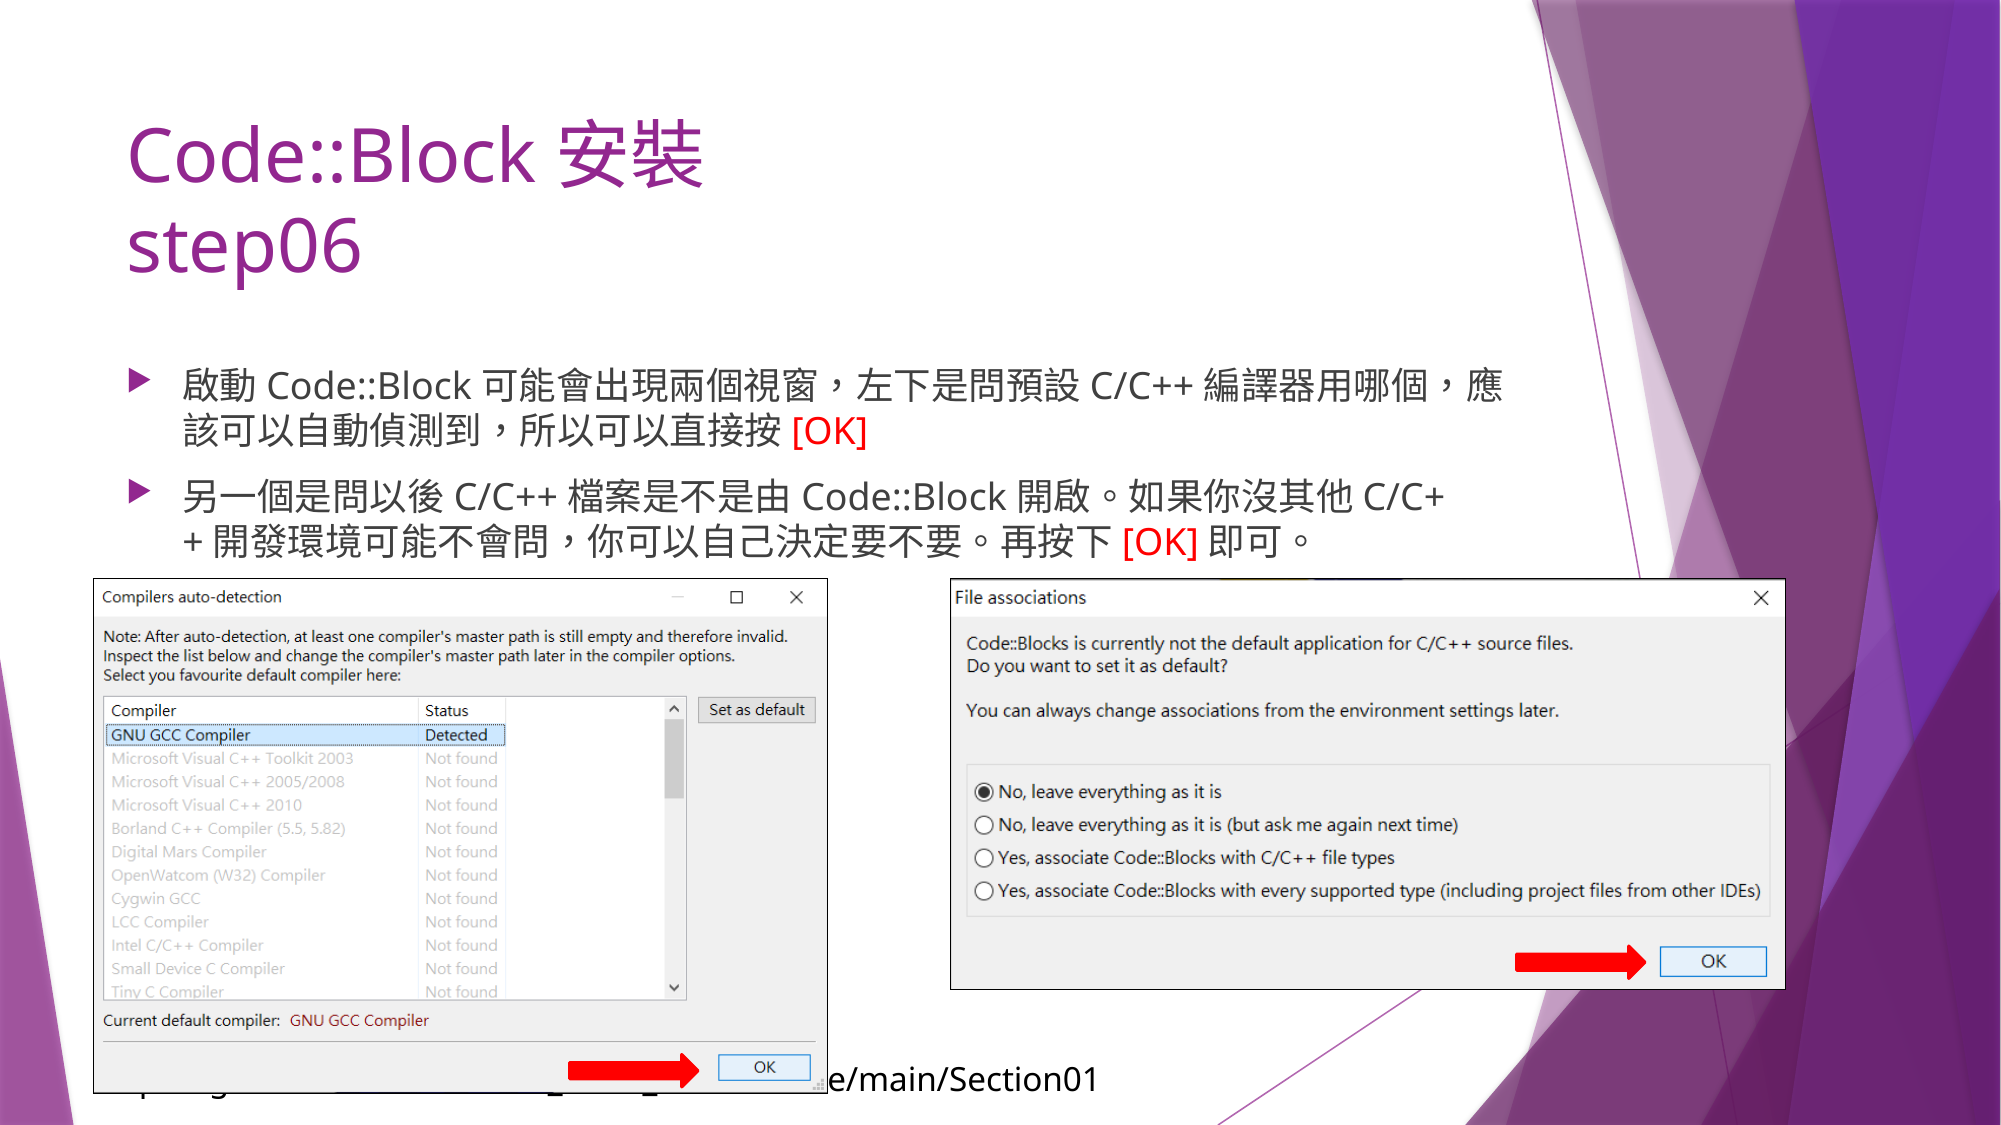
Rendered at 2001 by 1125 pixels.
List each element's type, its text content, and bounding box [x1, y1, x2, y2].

picture [92, 577, 828, 1094]
title Code::Block安裝 step06 [111, 99, 1522, 317]
list 啟動Code::Block可能會出現兩個視窗，左下是問預設C/C++編譯器用哪個，應該可以自動偵測到，所以可以直接按[OK] 另一個是問以後C/C++檔案是不是由Code::Block開啟。如果你沒其他C/C++開發環境可能不會問，你可以自己決定要不要。再按下[OK]即可。 [111, 354, 1522, 992]
picture [950, 577, 1786, 991]
